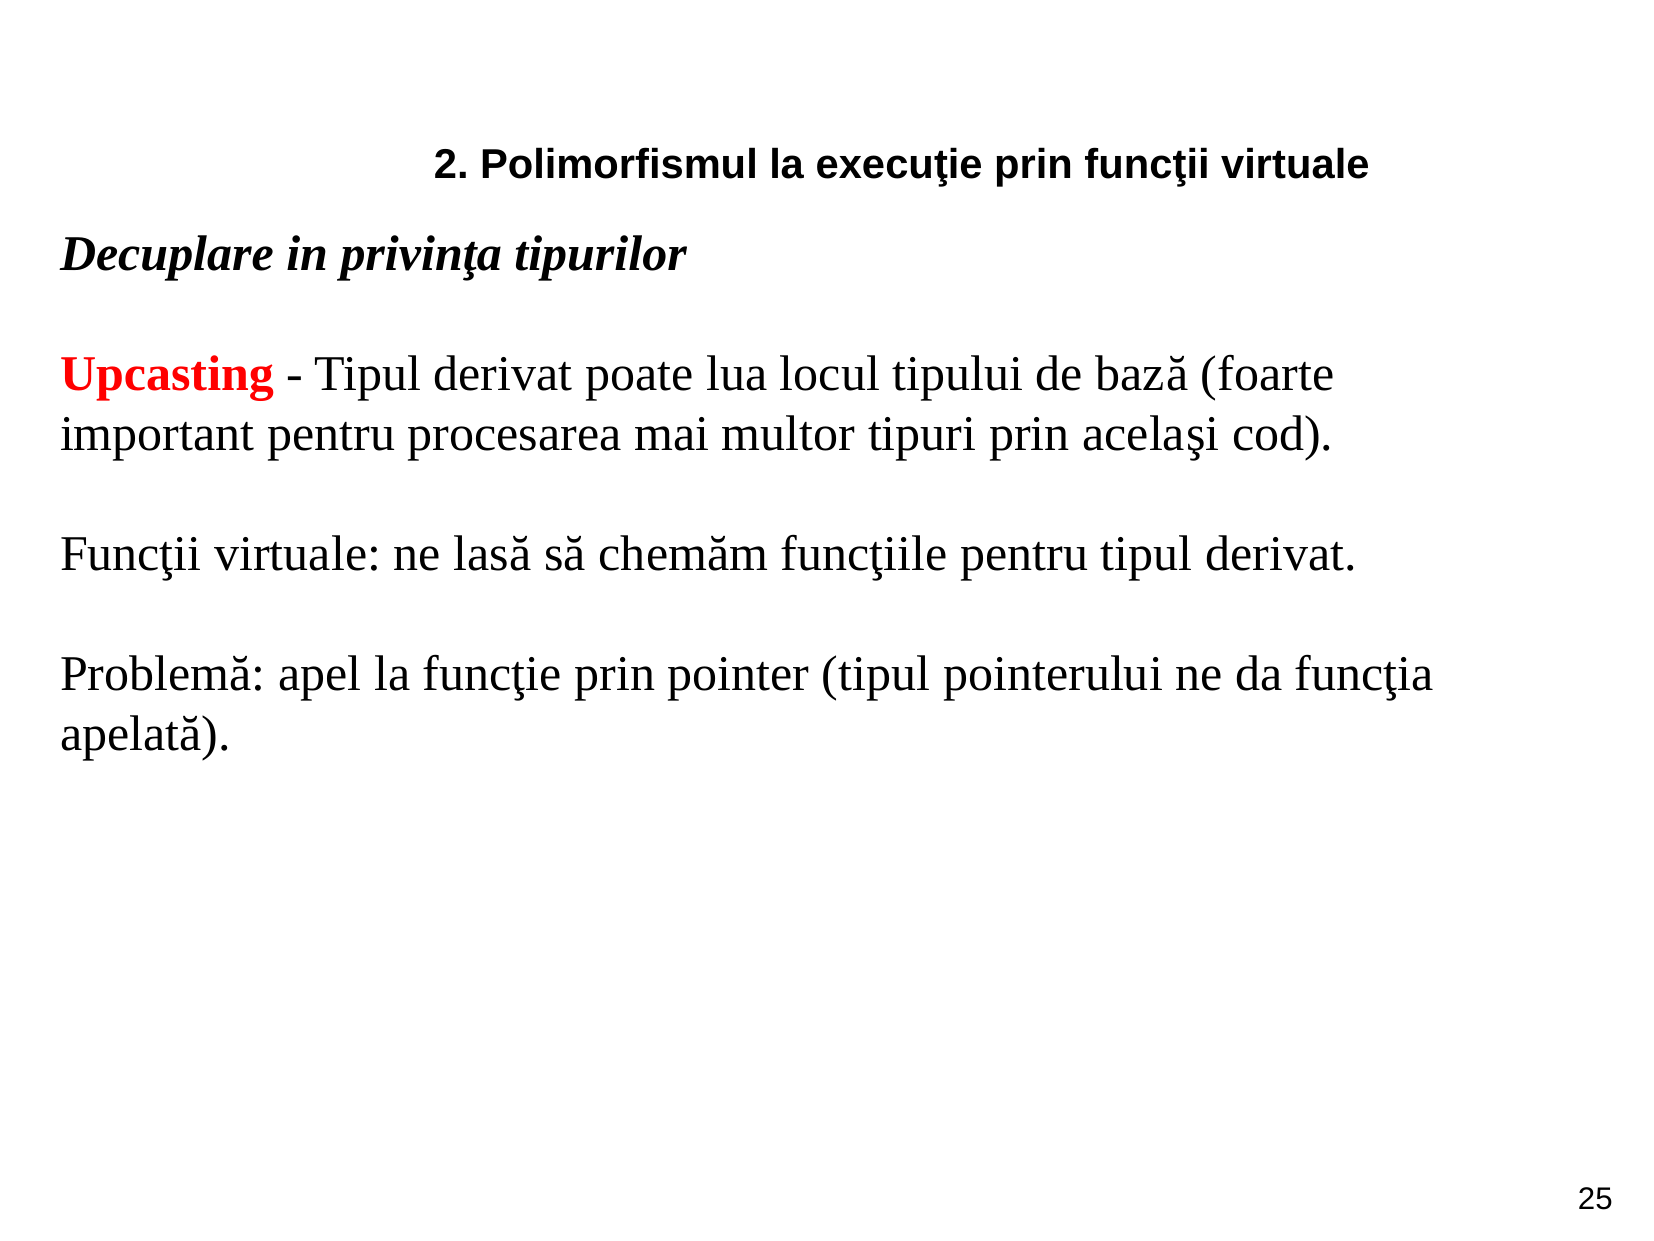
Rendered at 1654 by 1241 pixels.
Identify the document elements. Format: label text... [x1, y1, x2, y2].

text_box 2. Polimorfismul la execuţie prin funcţii virtuale [380, 135, 1423, 209]
text_box 25 [1526, 1158, 1630, 1225]
text_box Decuplare in privinţa tipurilor Upcasting - Tipul derivat poate lua locul tipului de bază (foarte important pentru procesarea mai multor tipuri prin acelaşi cod). Funcţii virtuale: ne lasă să chemăm funcţiile pentru tipul derivat. Problemă: apel la funcţie prin pointer (tipul pointerului ne da funcţia apelată). [44, 205, 1527, 1004]
